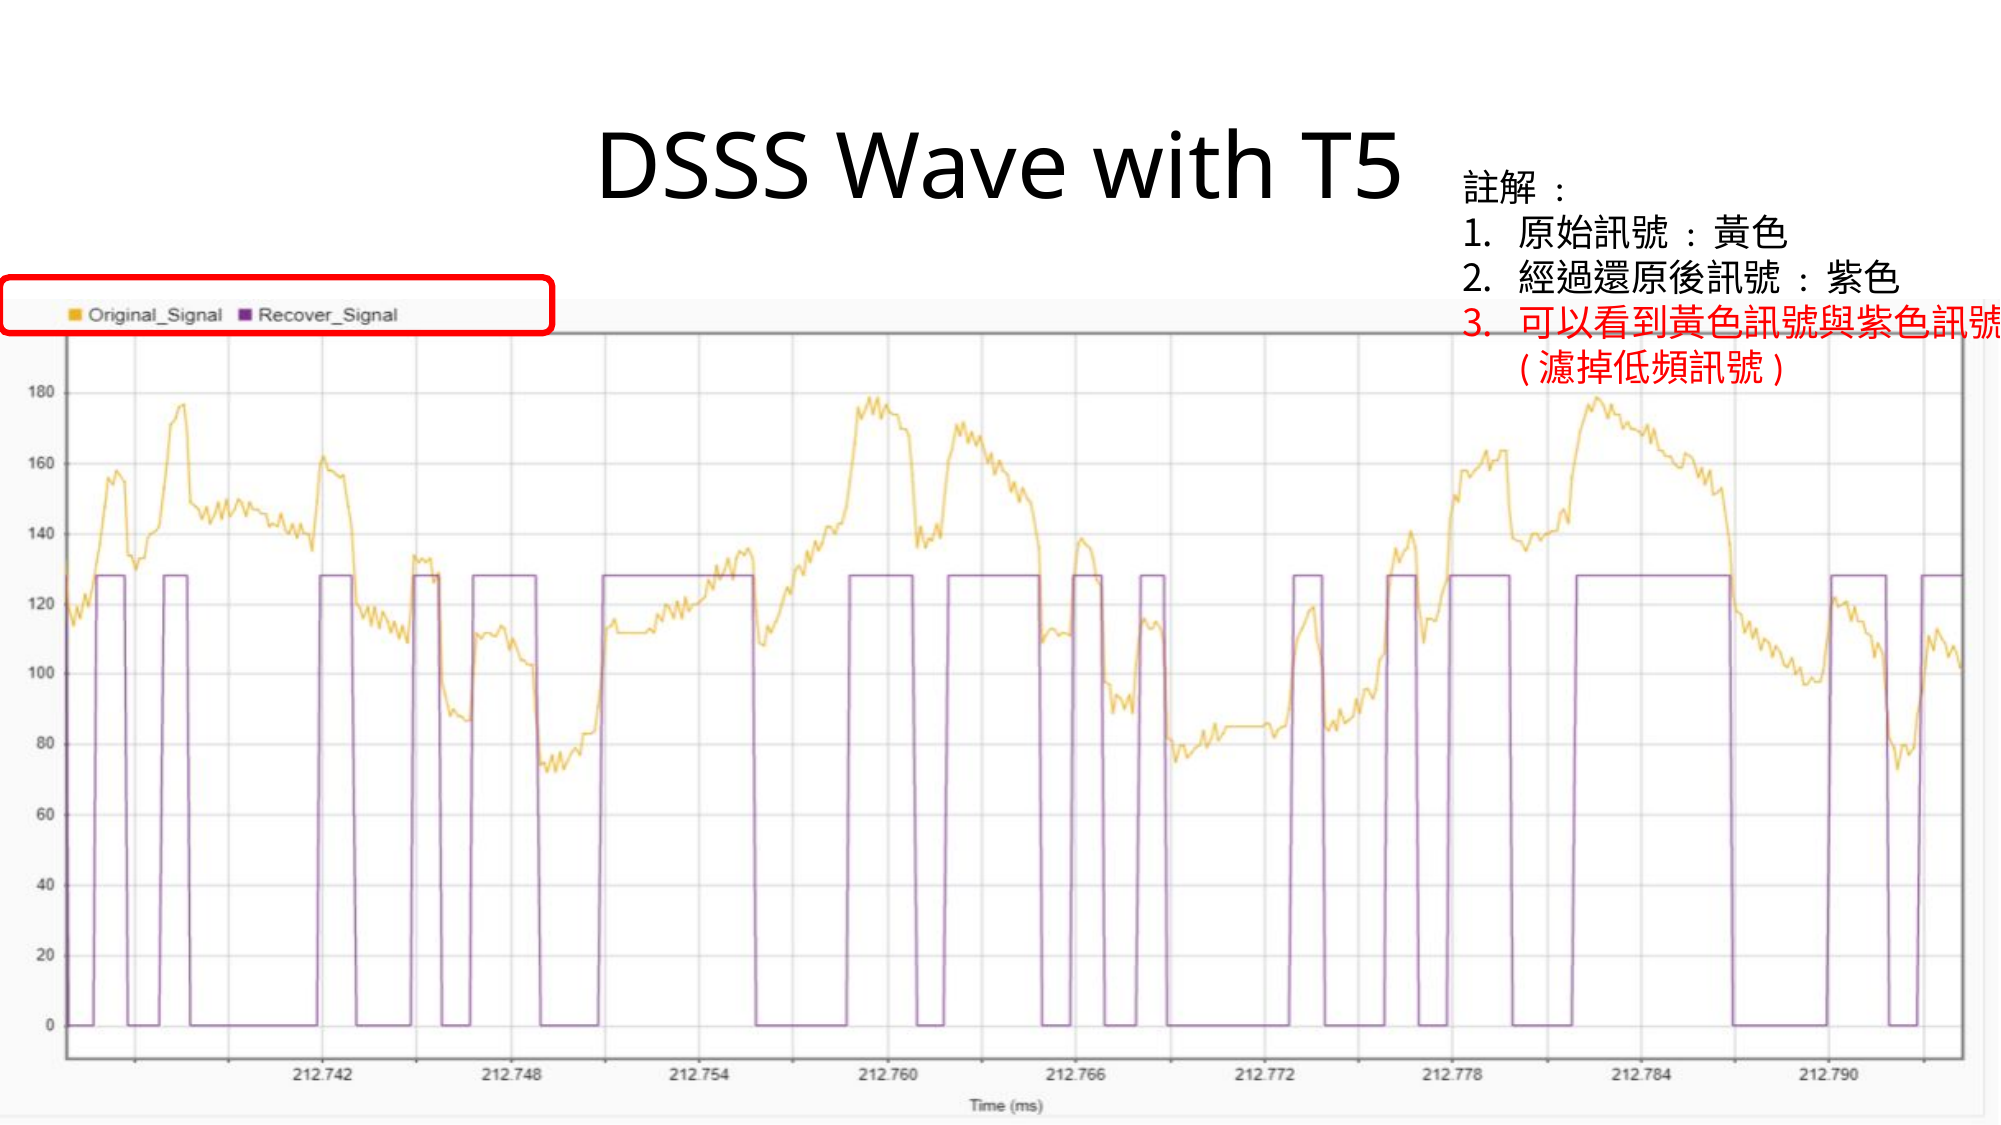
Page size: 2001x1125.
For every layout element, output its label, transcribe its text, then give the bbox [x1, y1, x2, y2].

text_box [0, 276, 554, 299]
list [0, 299, 2000, 1125]
title DSSS Wave with T5 [137, 59, 1863, 278]
text_box 註解 : 原始訊號 : 黃色 經過還原後訊號 : 紫色 可以看到黃色訊號與紫色訊號長相很像(濾掉低頻訊號) [1447, 156, 2000, 299]
